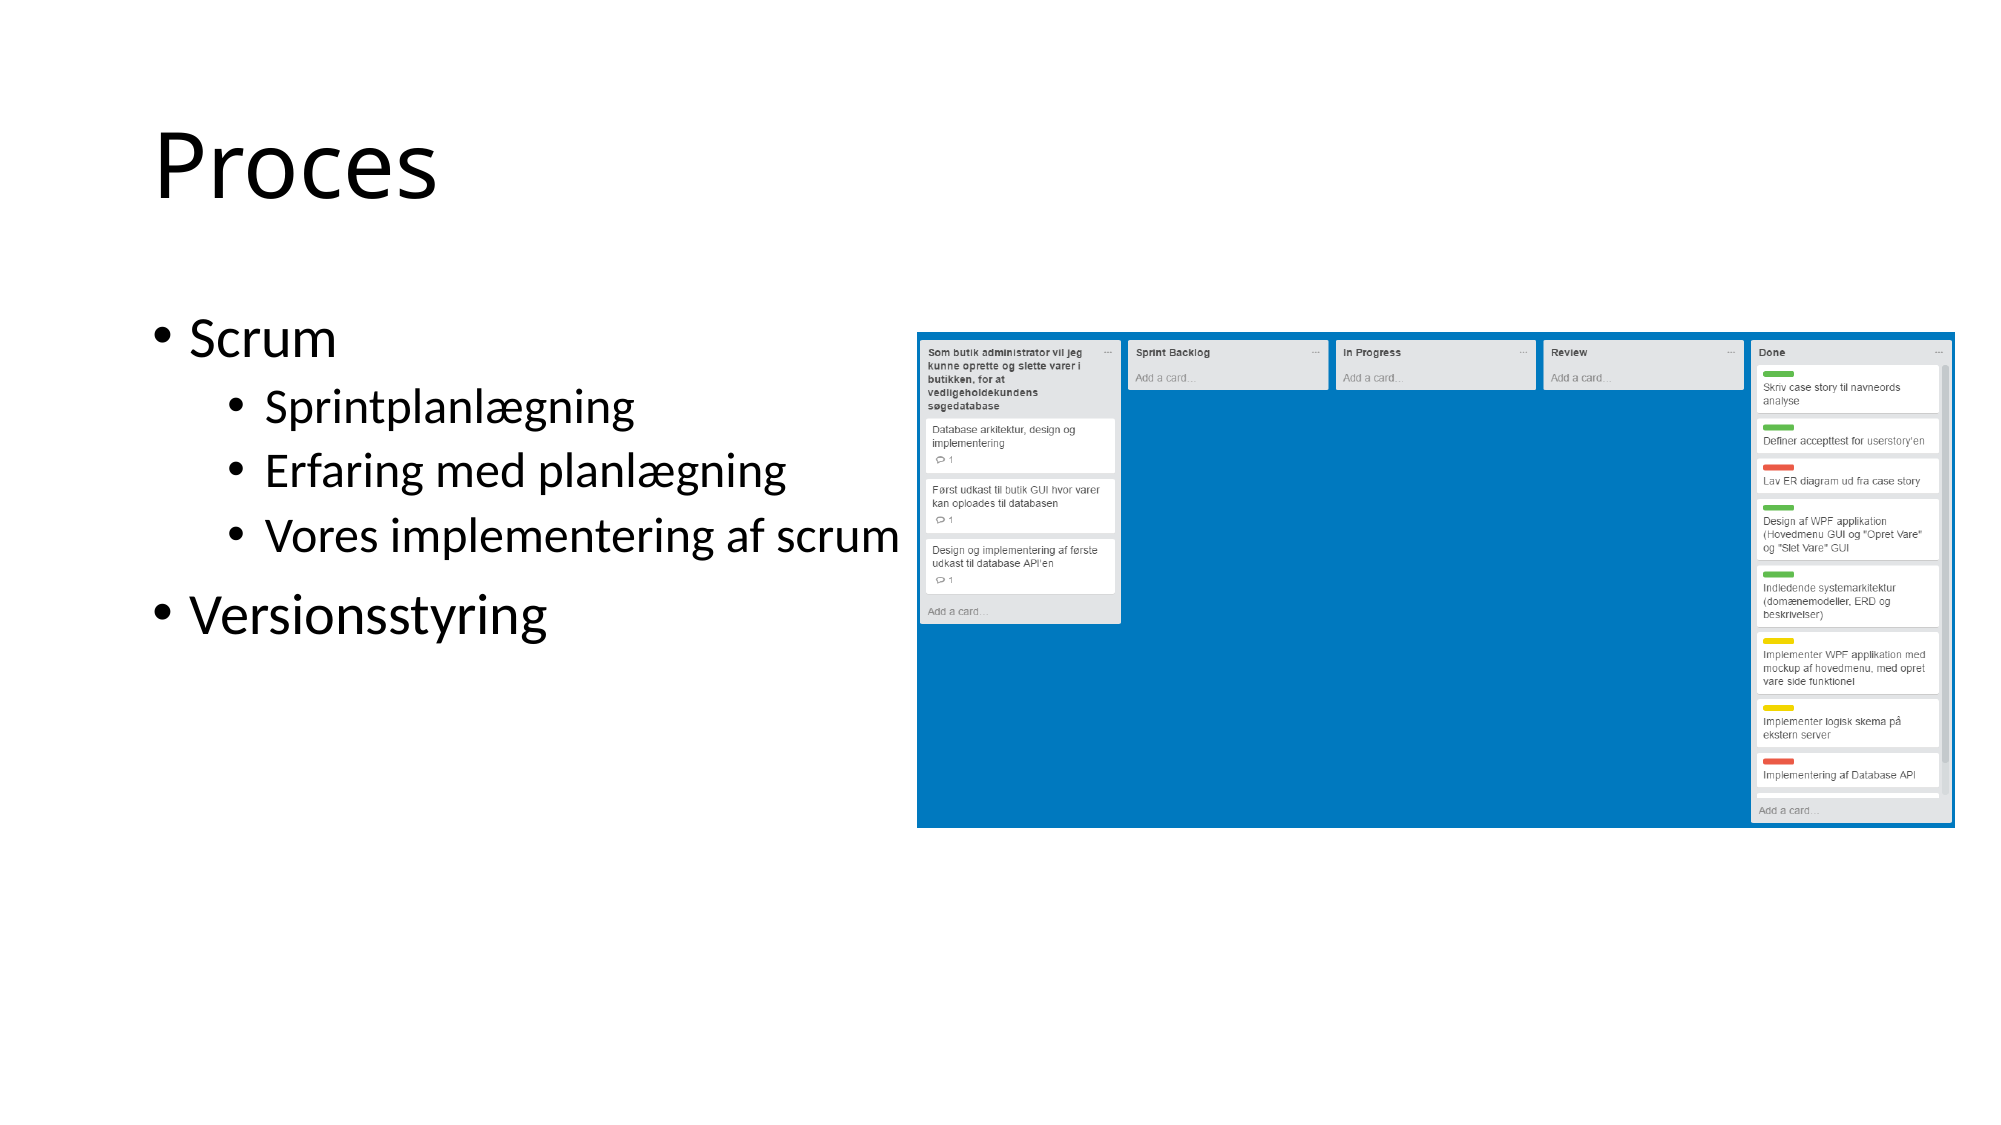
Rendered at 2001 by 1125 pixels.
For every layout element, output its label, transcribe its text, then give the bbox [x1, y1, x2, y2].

title Proces [137, 59, 1863, 278]
picture [917, 332, 1955, 828]
list Scrum Sprintplanlægning Erfaring med planlægning Vores implementering af scrum Versionsstyring [137, 299, 1863, 1014]
